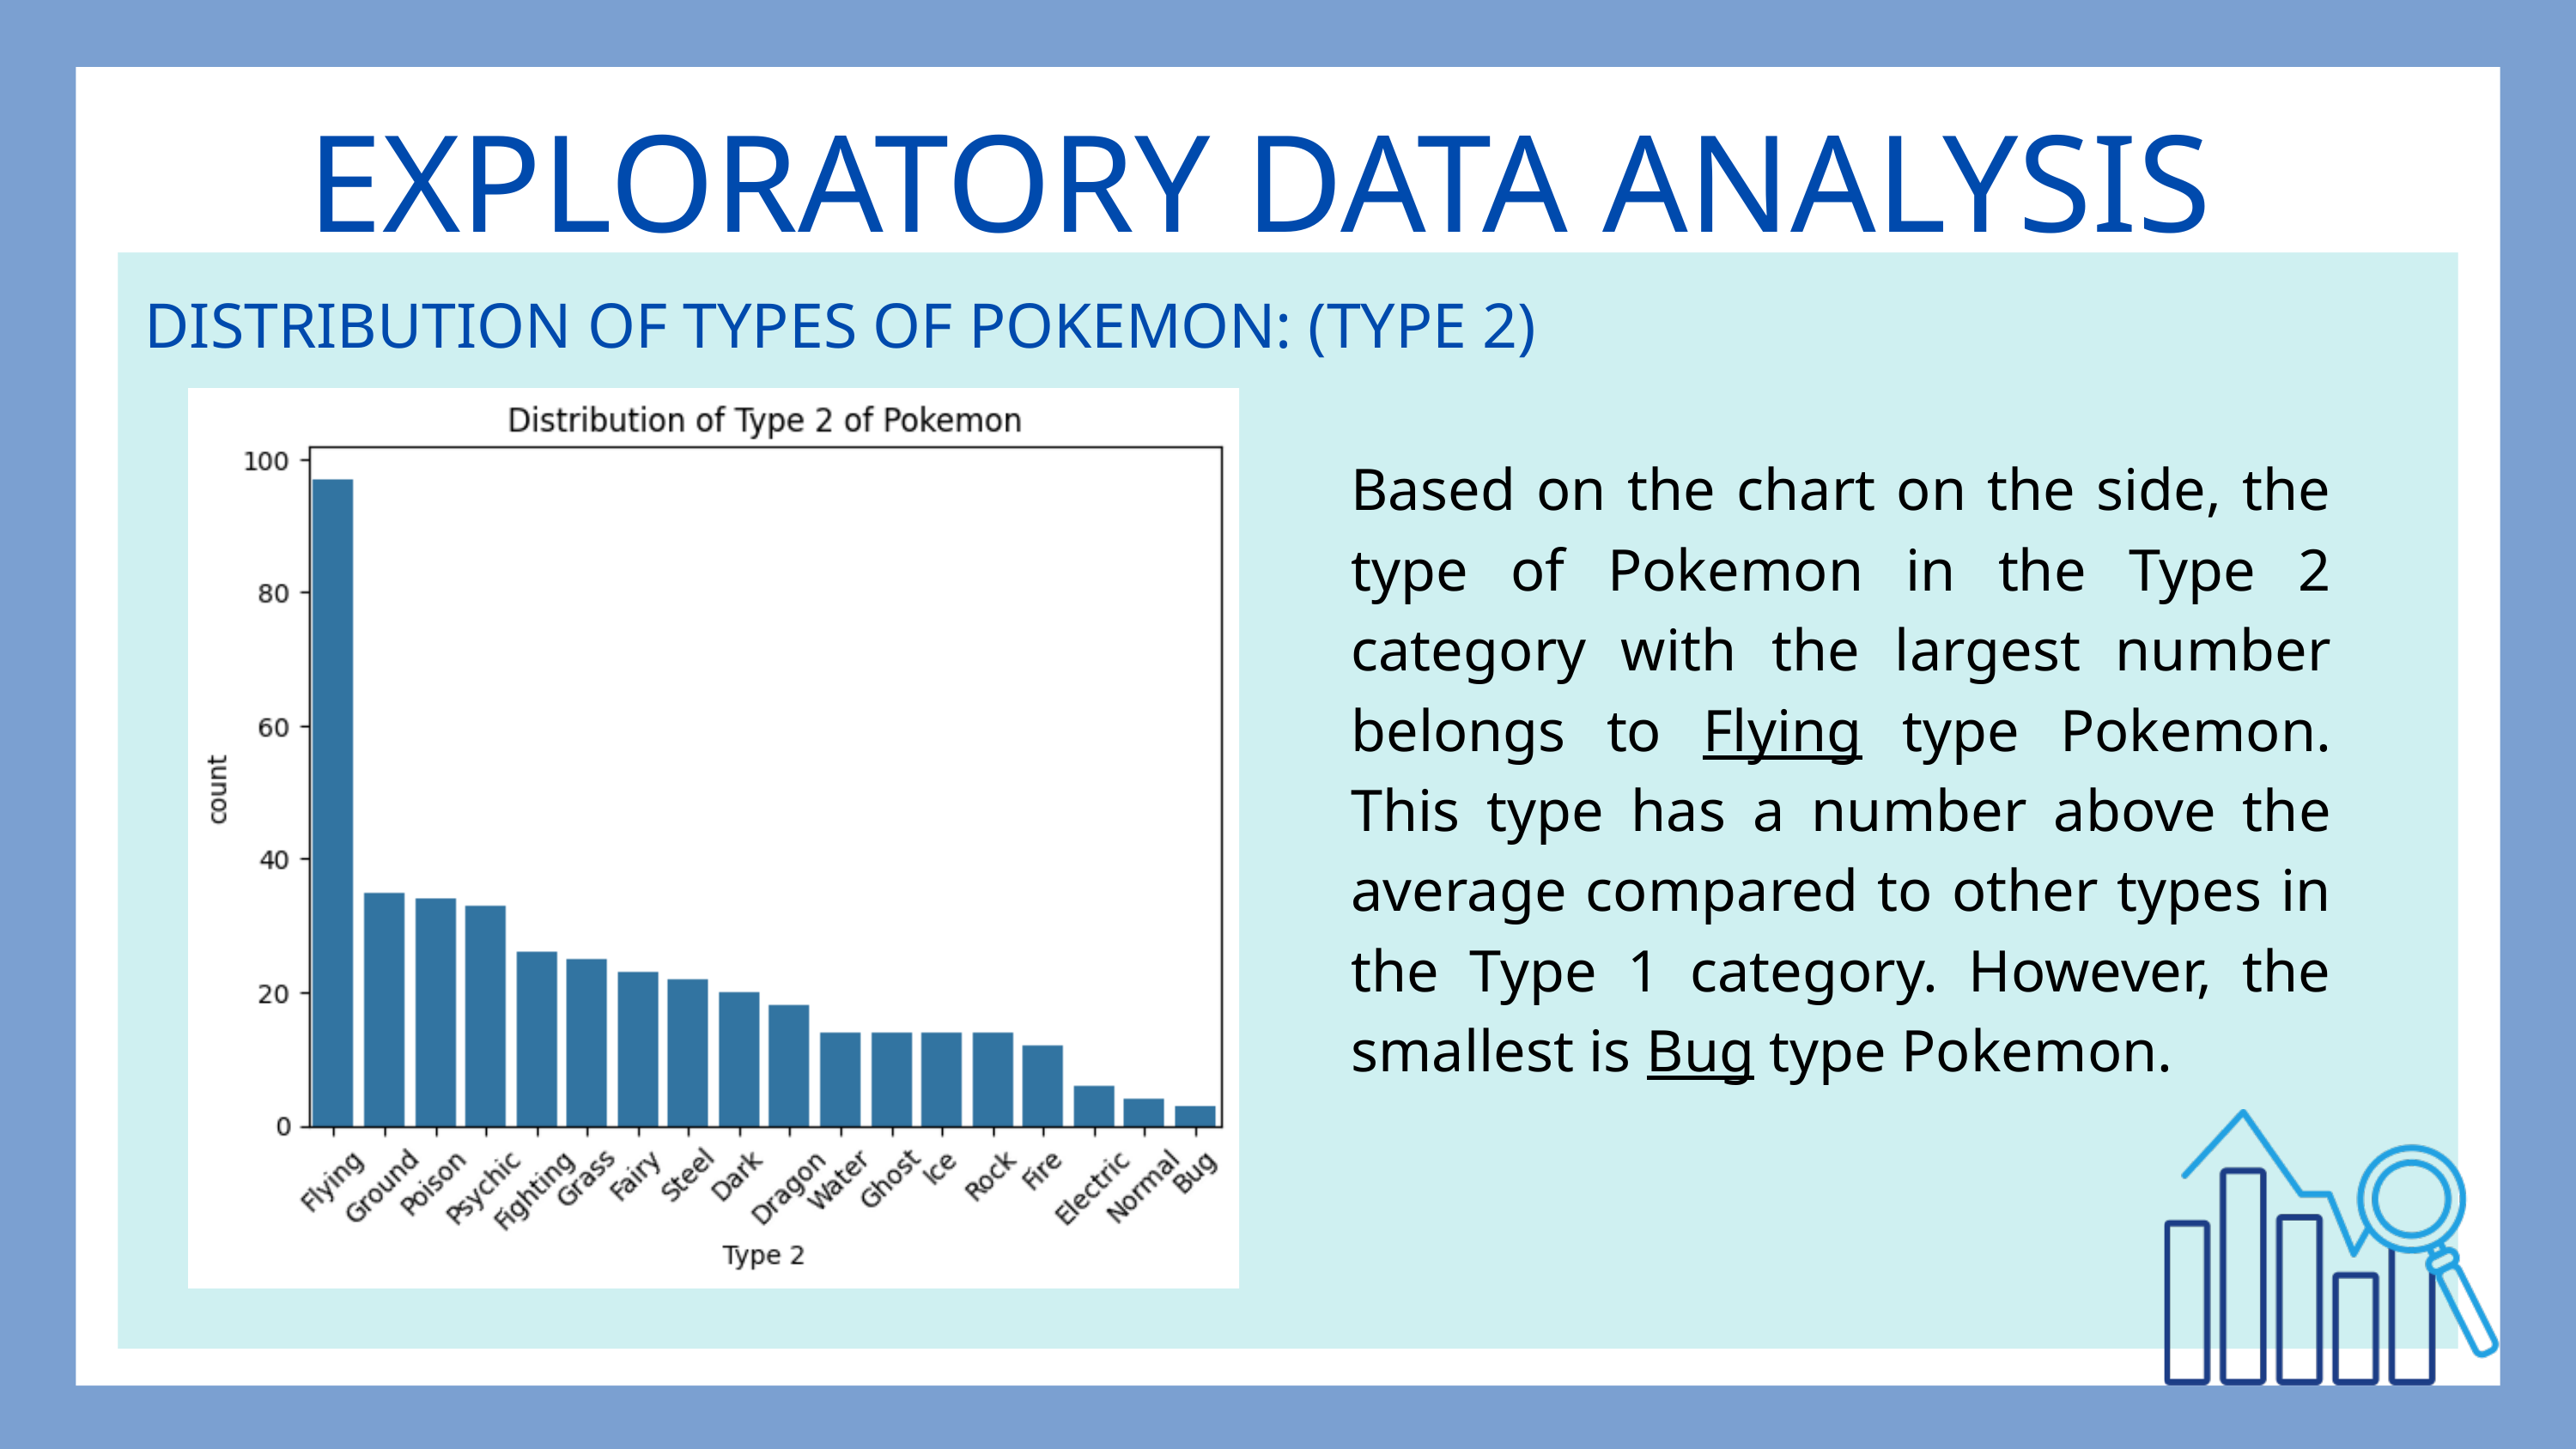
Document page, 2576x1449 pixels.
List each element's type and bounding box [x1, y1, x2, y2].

text_box [118, 252, 2458, 1349]
text_box [76, 66, 2500, 1386]
